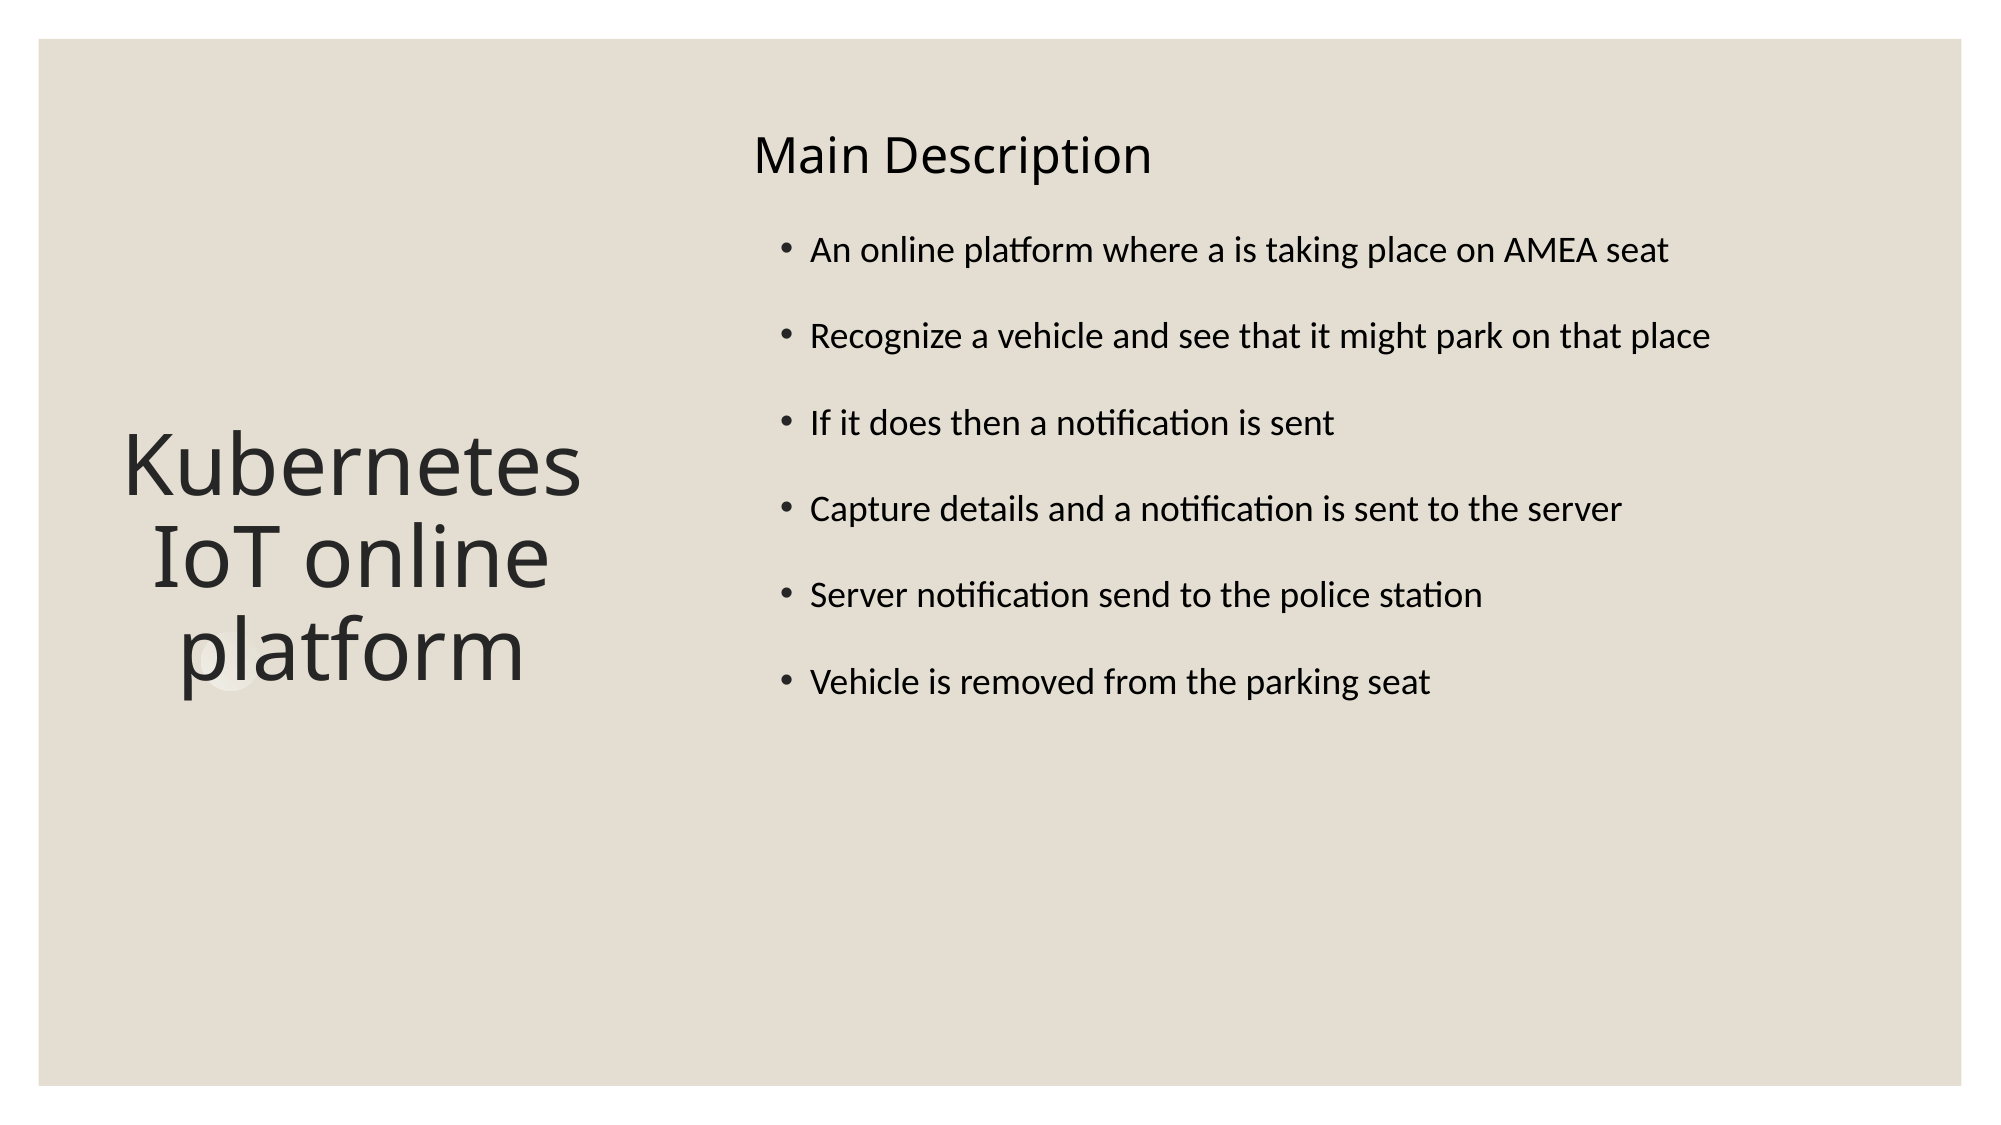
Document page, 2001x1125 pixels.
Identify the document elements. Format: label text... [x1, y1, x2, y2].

text_box Main Description An online platform where a is taking place on AMEA seat Recognize a vehicle and see that it might park on that place If it does then a notification is sent Capture details and a notification is sent to the server Server notification send to the police station Vehicle is removed from the parking seat [738, 116, 1831, 992]
title Kubernetes IoT online platform [94, 91, 612, 1029]
